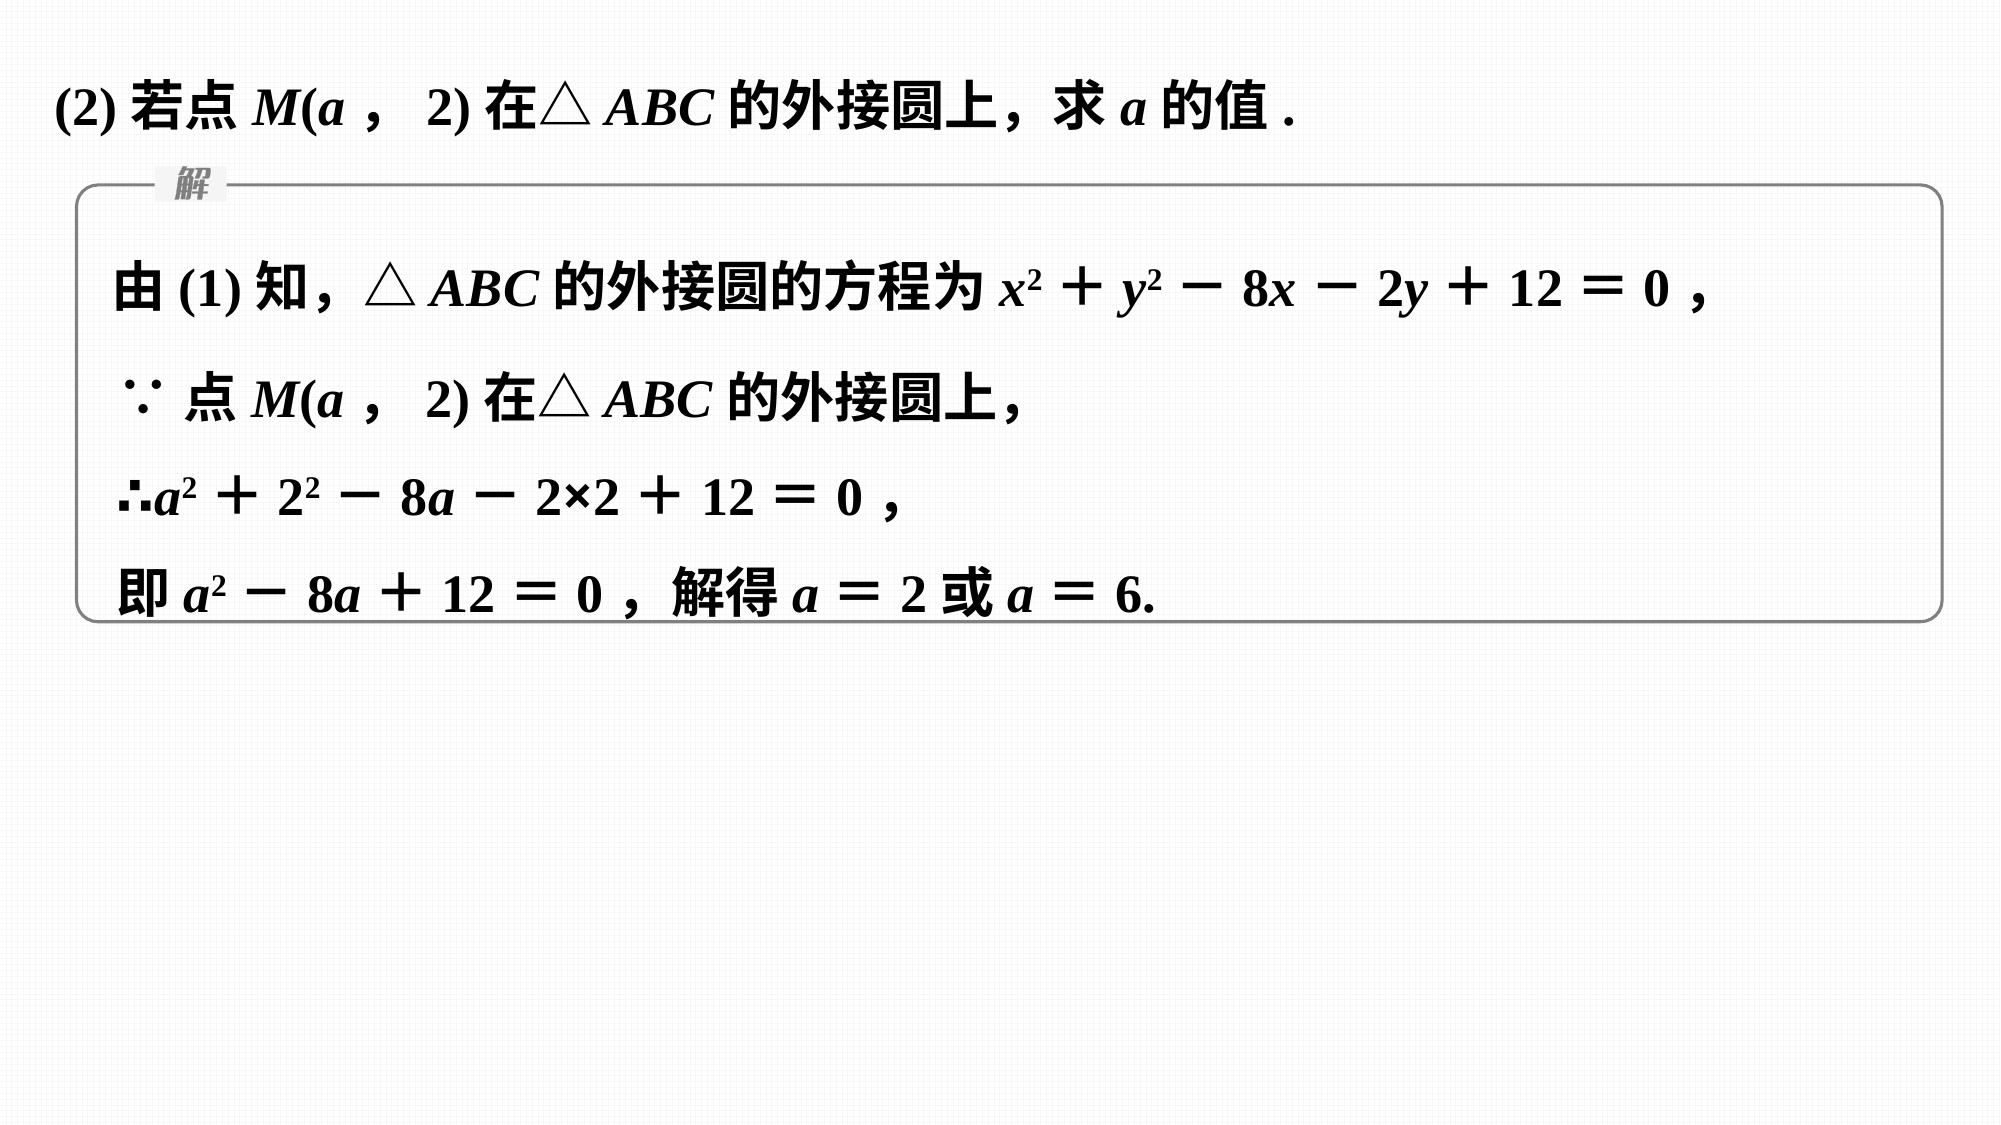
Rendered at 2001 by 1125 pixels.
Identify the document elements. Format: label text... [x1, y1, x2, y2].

text_box (2)若点M(a，2)在△ABC的外接圆上，求a的值. [39, 30, 1933, 144]
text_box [76, 166, 1943, 622]
text_box ∵点M(a，2)在△ABC的外接圆上， ∴a2＋22－8a－2×2＋12＝0， 即a2－8a＋12＝0，解得a＝2或a＝6. [101, 622, 1921, 631]
